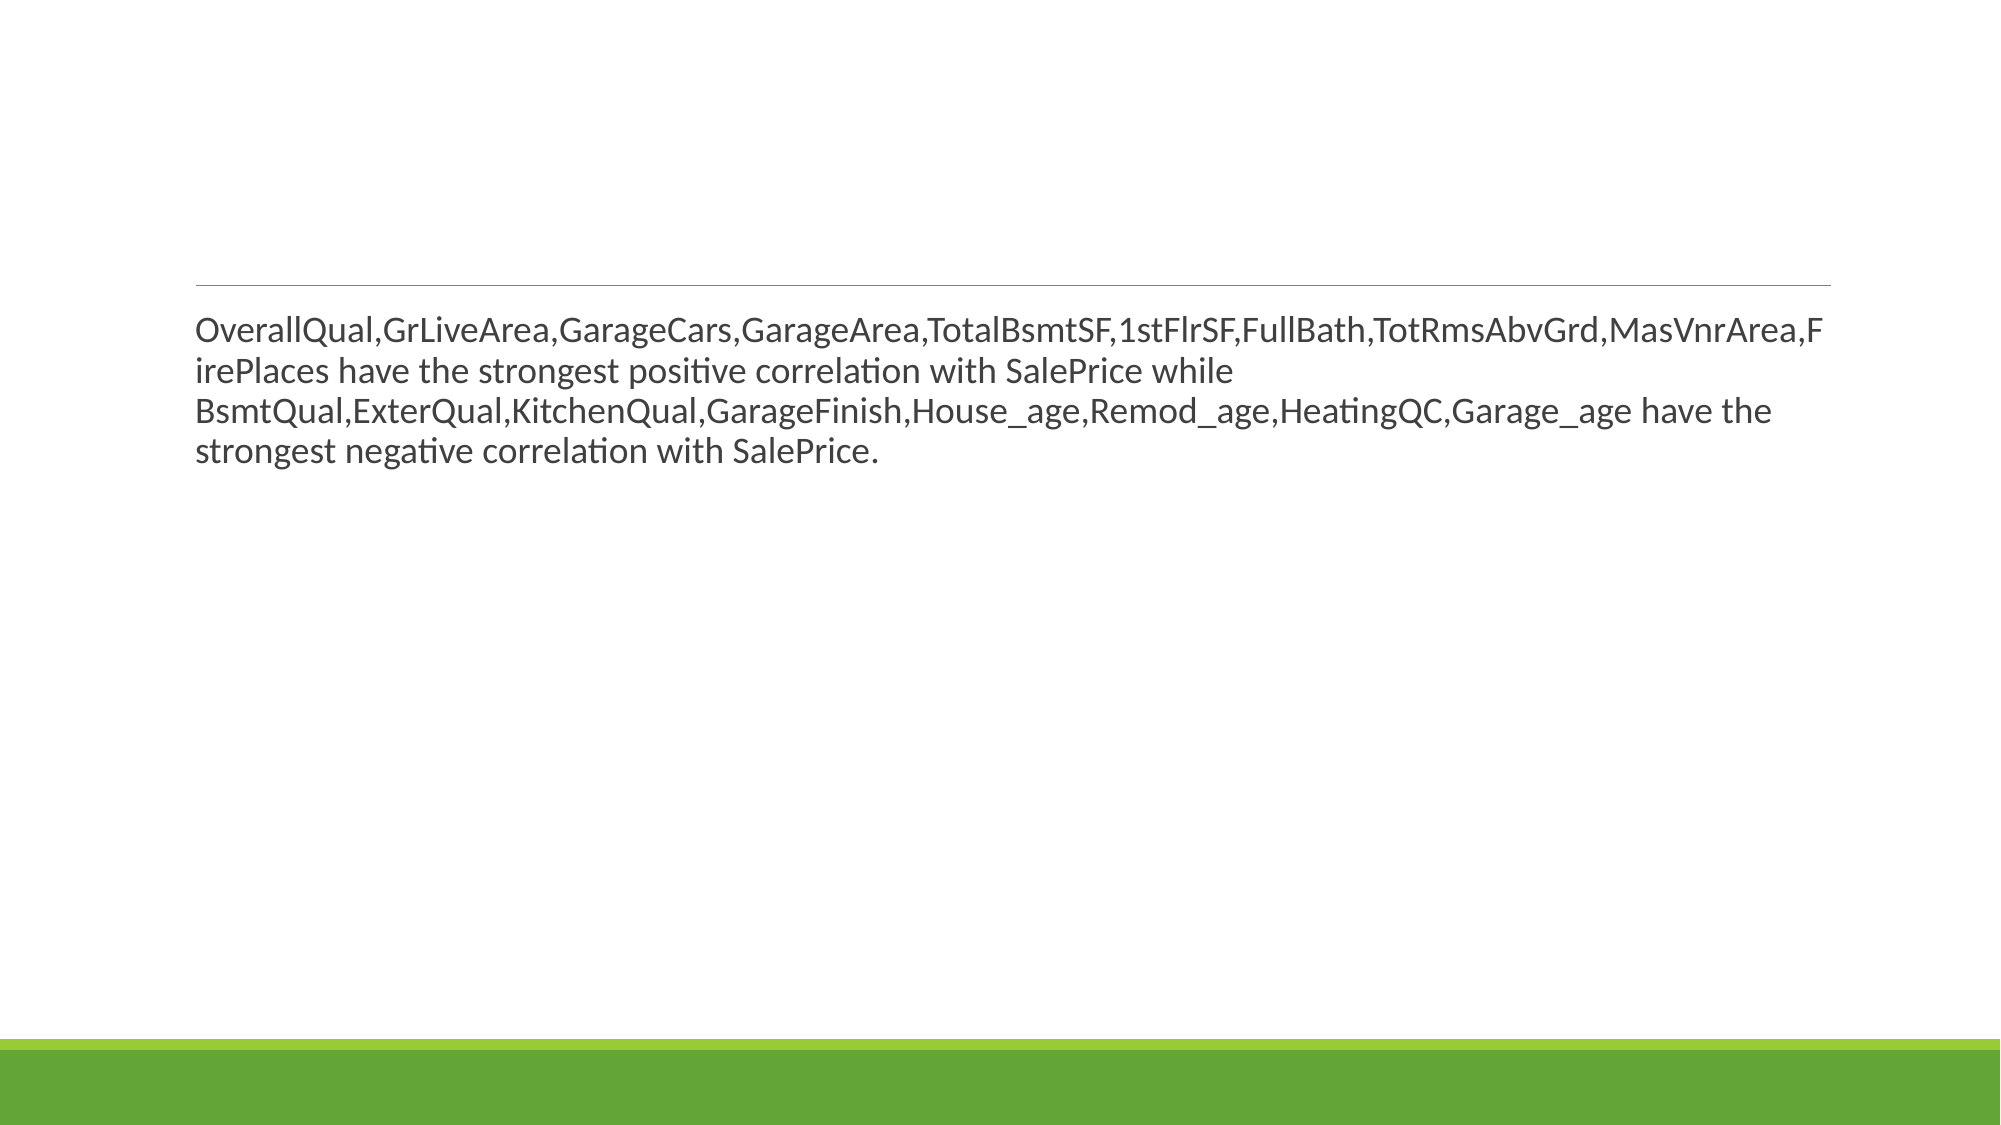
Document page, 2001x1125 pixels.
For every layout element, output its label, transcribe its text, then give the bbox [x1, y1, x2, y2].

list OverallQual,GrLiveArea,GarageCars,GarageArea,TotalBsmtSF,1stFlrSF,FullBath,TotRmsAbvGrd,MasVnrArea,FirePlaces have the strongest positive correlation with SalePrice while BsmtQual,ExterQual,KitchenQual,GarageFinish,House_age,Remod_age,HeatingQC,Garage_age have the strongest negative correlation with SalePrice. [180, 302, 1830, 963]
